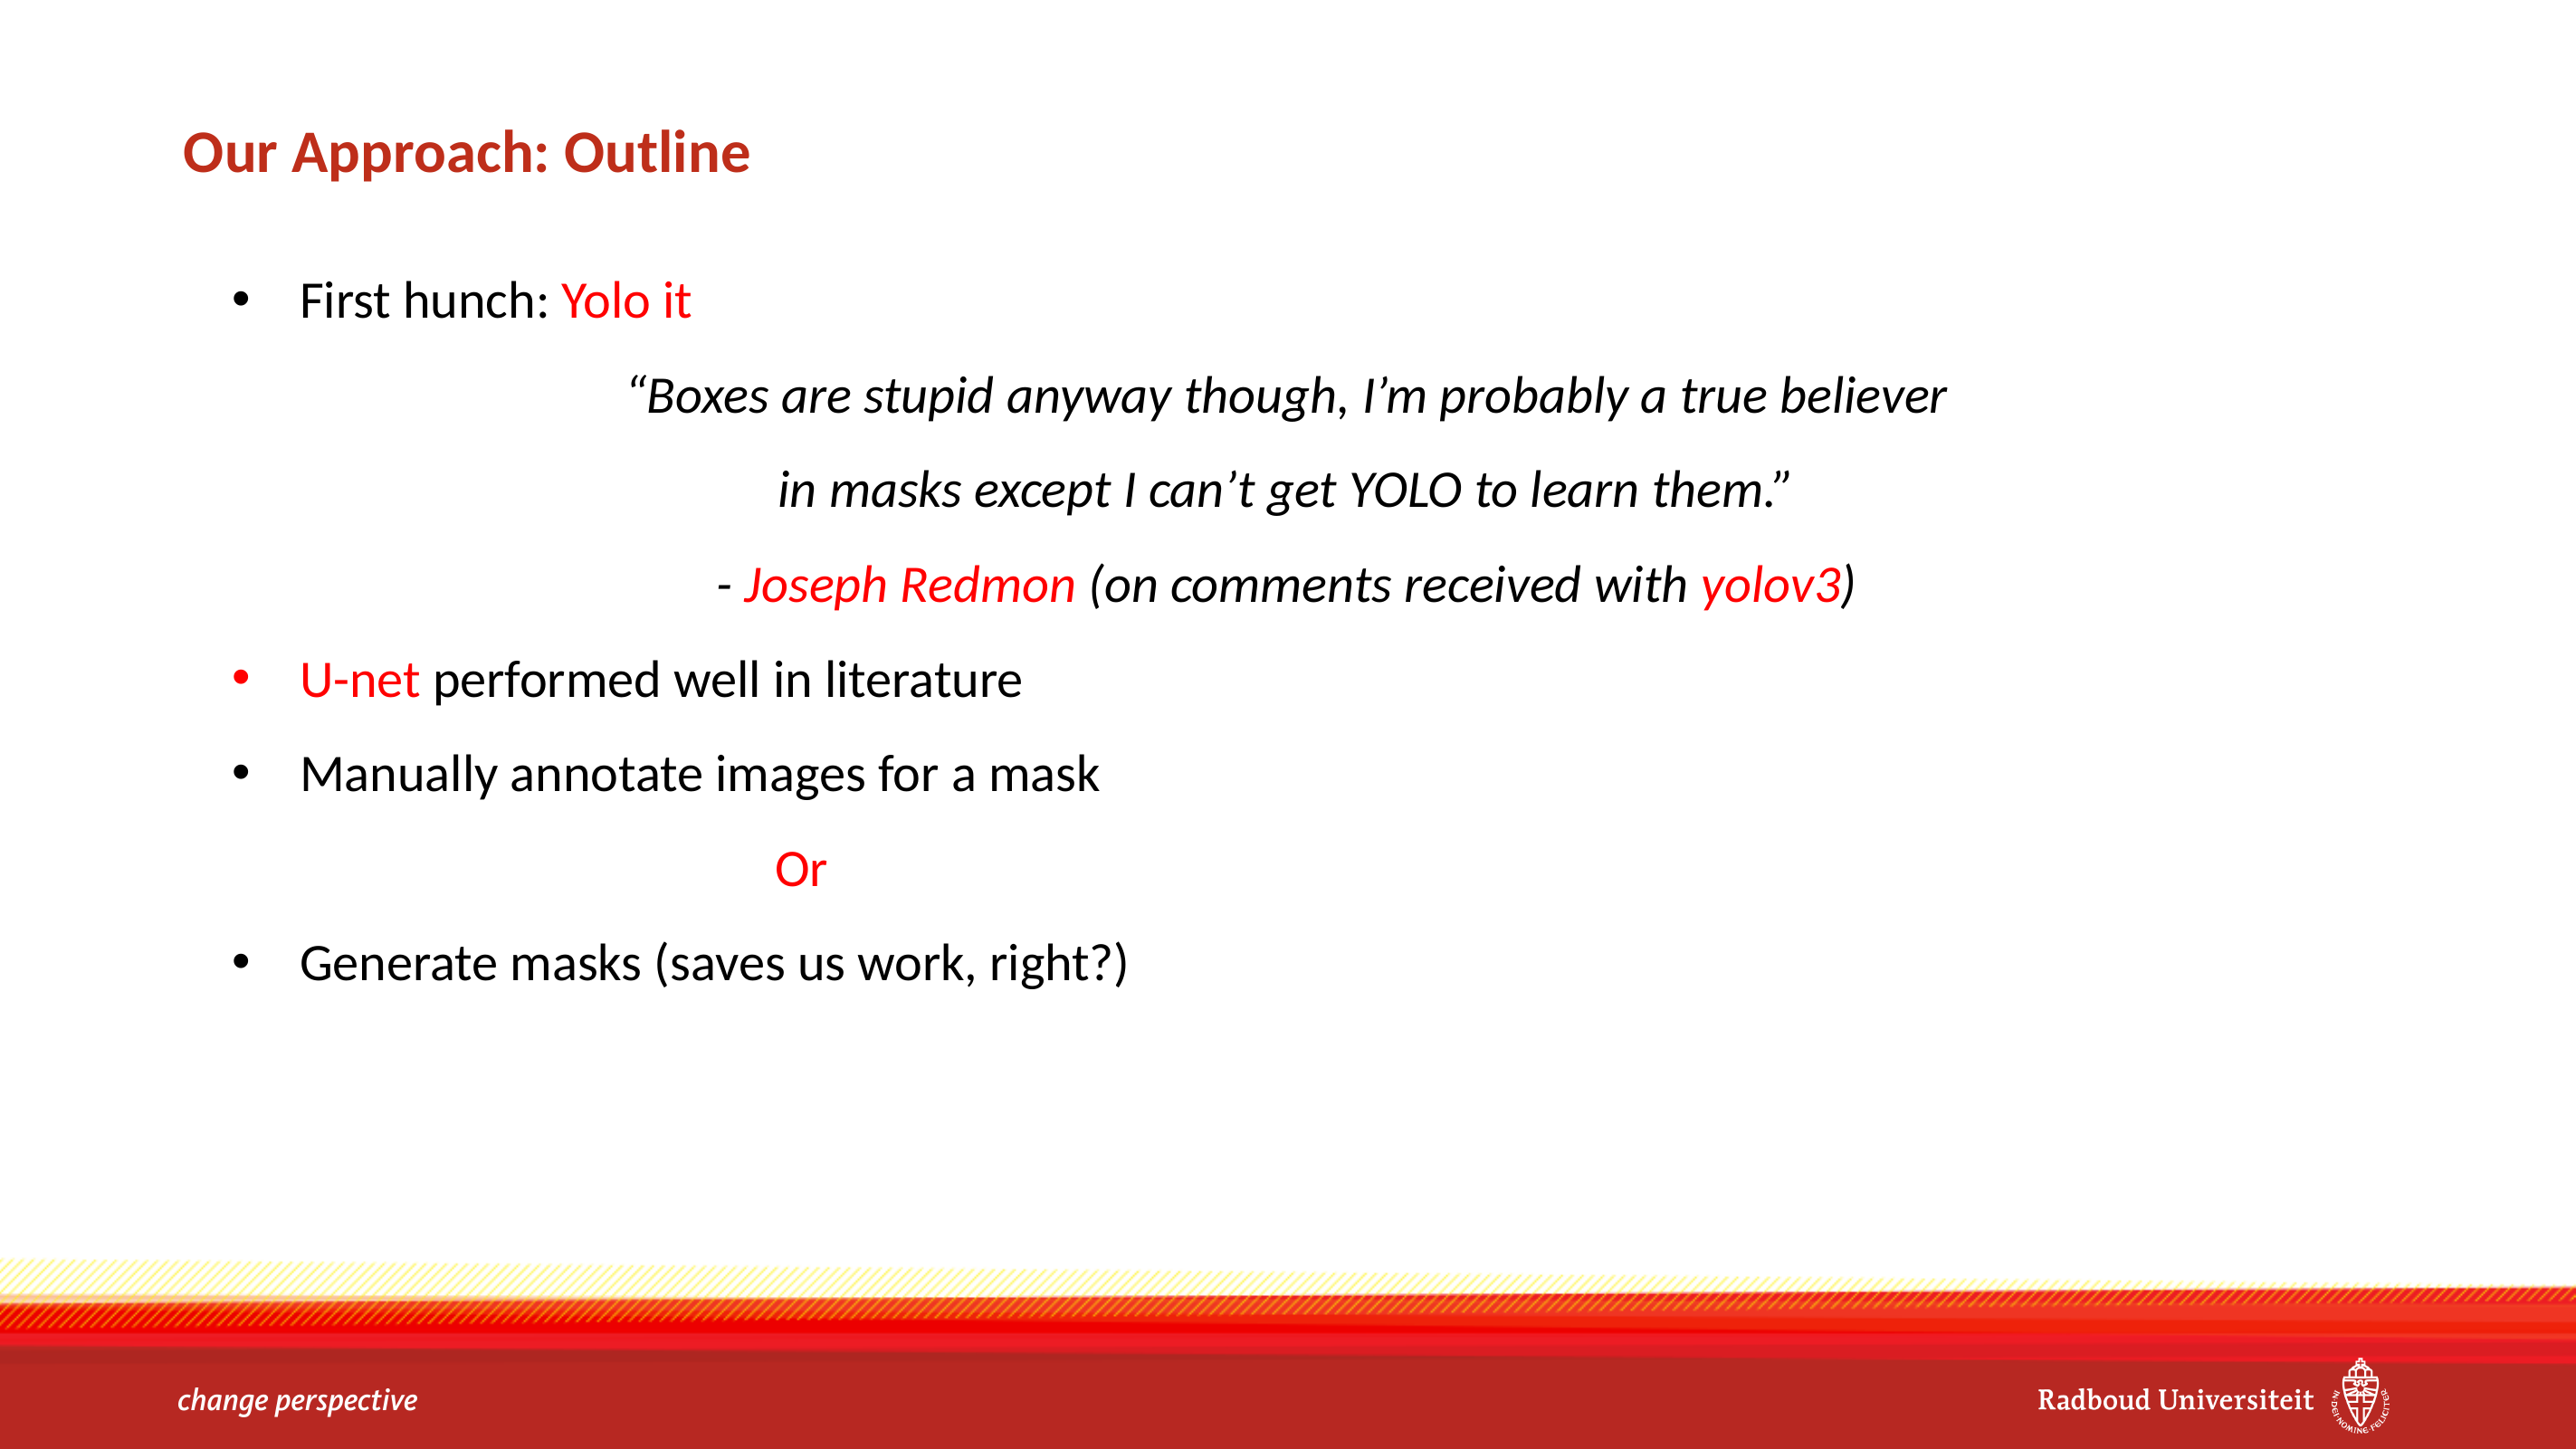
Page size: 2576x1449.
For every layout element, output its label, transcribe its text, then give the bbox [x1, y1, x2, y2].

picture [0, 0, 2576, 1449]
title Our Approach: Outline [177, 107, 2390, 268]
list First hunch: Yolo it “Boxes are stupid anyway though, I’m probably a true believer in masks except I can’t get YOLO to learn them.” - Joseph Redmon (on comments received with yolov3) U-net performed well in literature Manually annotate images for a mask Or Generate masks (saves us work, right?) [136, 267, 2348, 1310]
